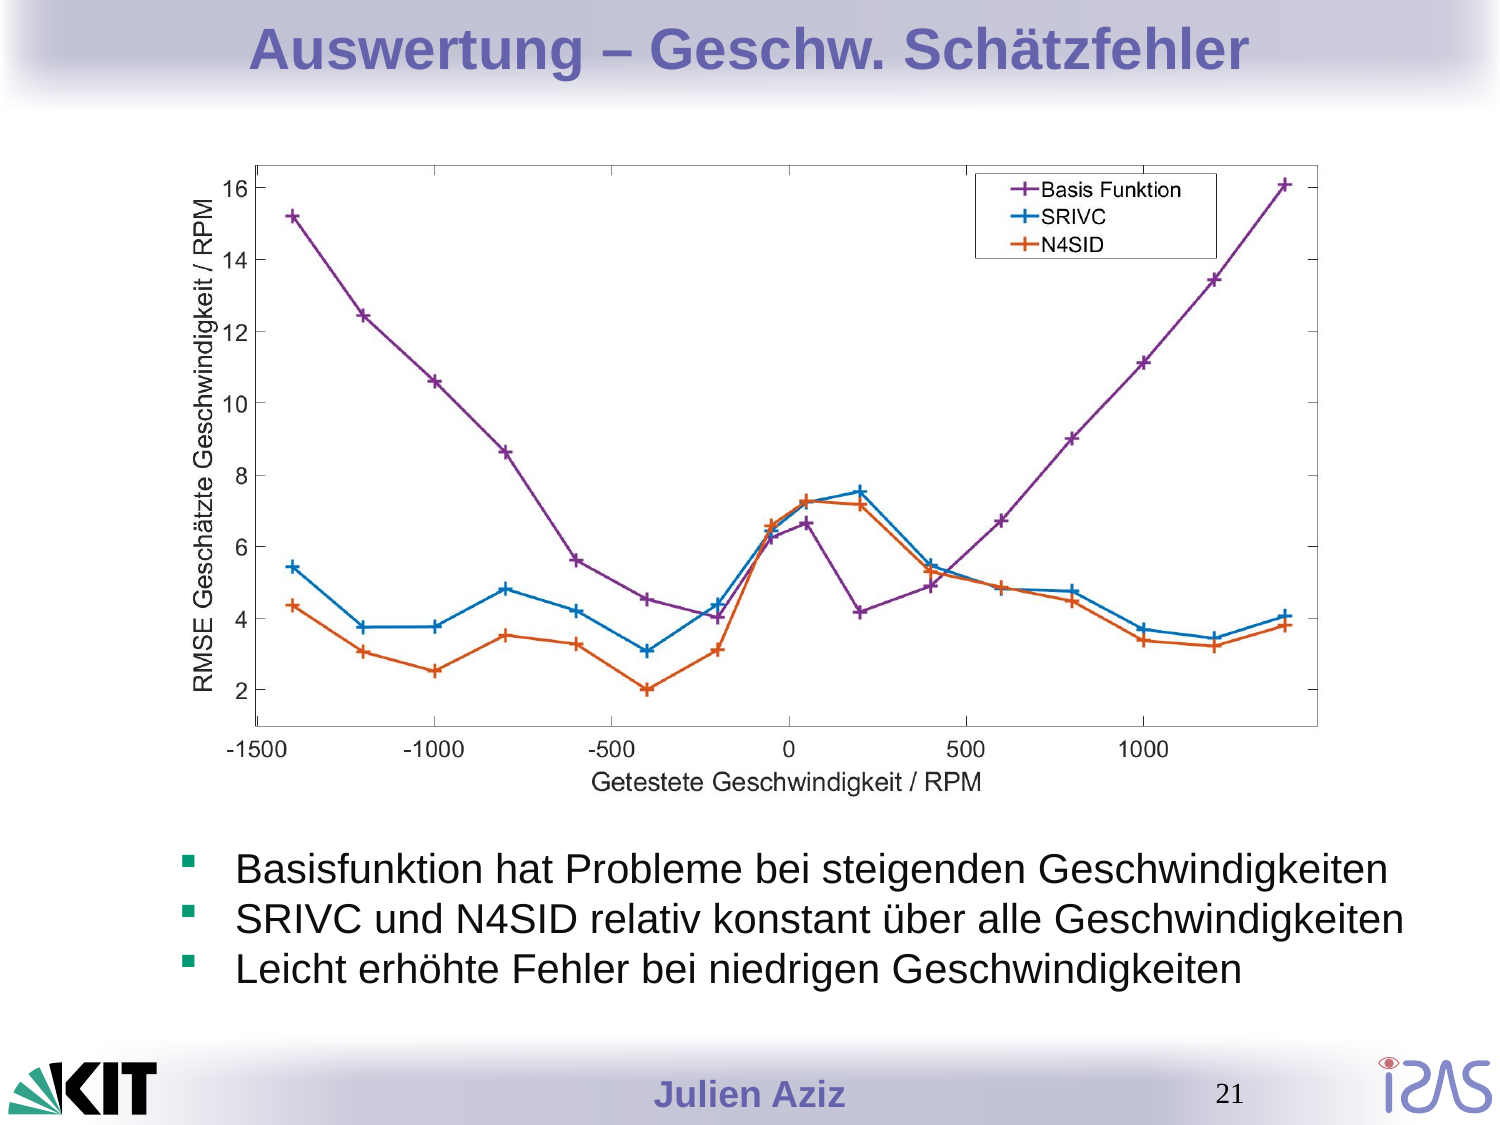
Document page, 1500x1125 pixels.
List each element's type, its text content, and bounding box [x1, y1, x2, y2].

slide_number 21 [1033, 1062, 1260, 1125]
picture [0, 89, 1500, 1125]
title Auswertung – Geschw. Schätzfehler [0, 0, 1500, 89]
text_box Basisfunktion hat Probleme bei steigenden Geschwindigkeiten SRIVC und N4SID relativ konstant über alle Geschwindigkeiten Leicht erhöhte Fehler bei niedrigen Geschwindigkeiten [164, 834, 1421, 1049]
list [76, 113, 1449, 802]
